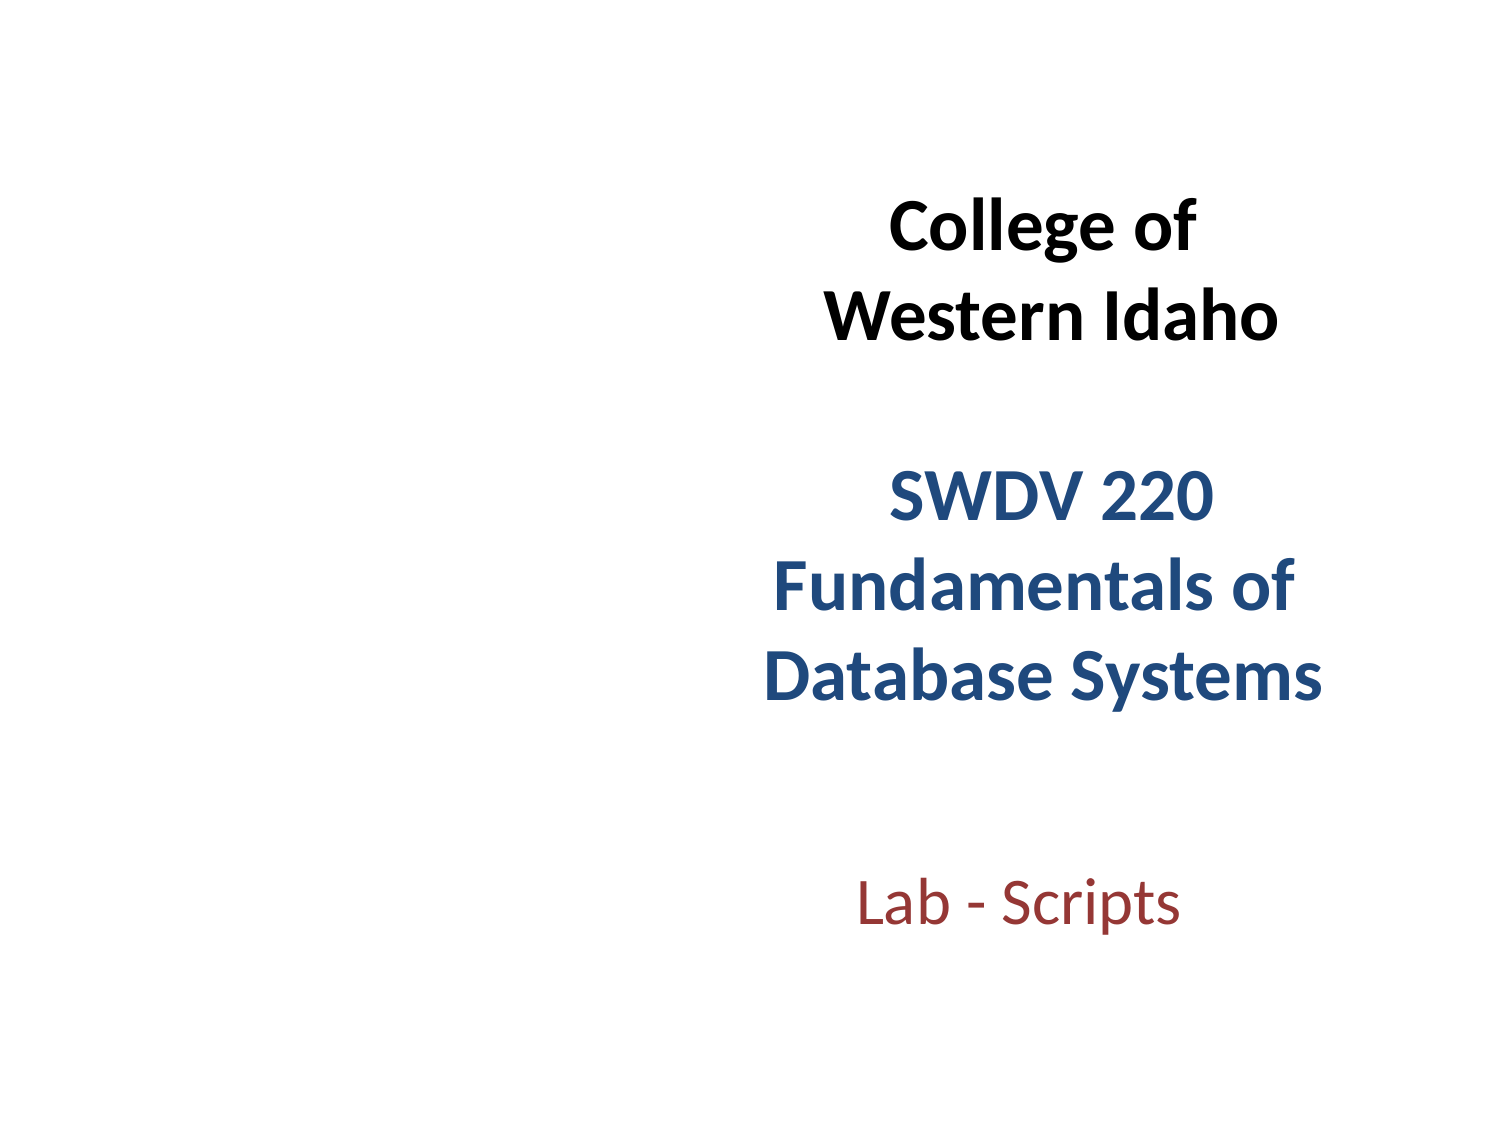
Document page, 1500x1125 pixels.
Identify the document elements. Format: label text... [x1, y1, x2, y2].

text_box Lab - Scripts [585, 849, 1453, 995]
title College of Western Idaho SWDV 220 Fundamentals of Database Systems [587, 103, 1500, 788]
